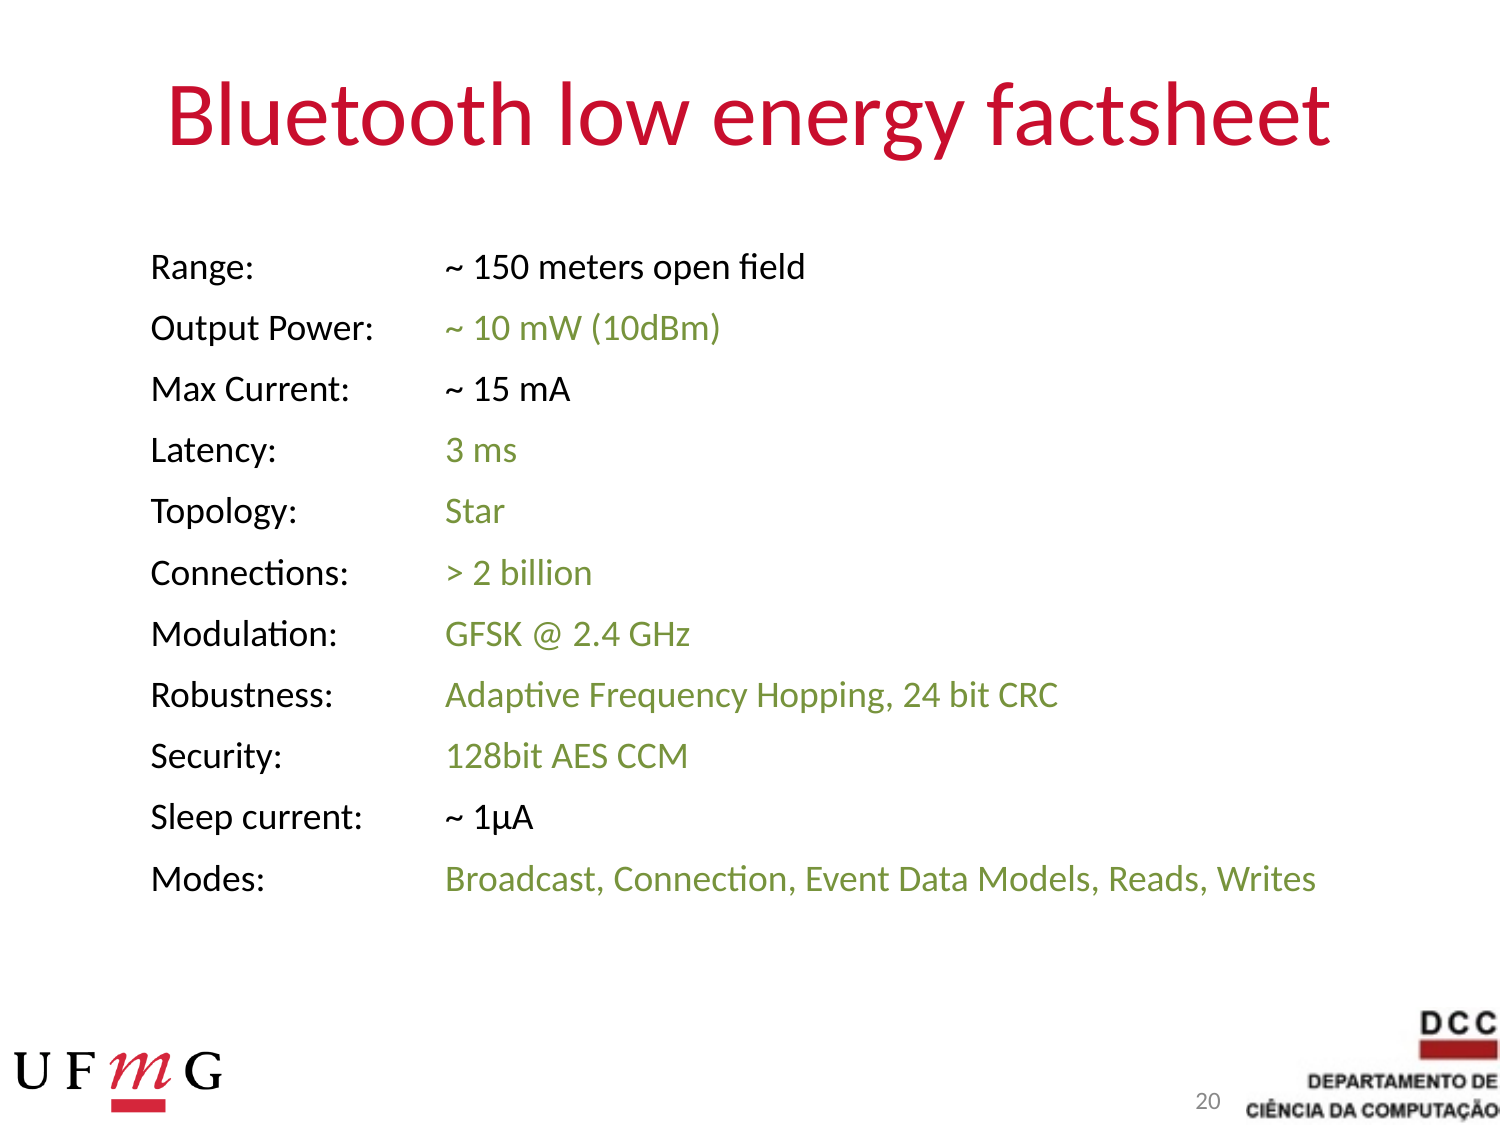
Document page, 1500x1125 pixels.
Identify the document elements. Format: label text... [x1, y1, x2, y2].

table_header Range: [137, 244, 429, 302]
table_cell 128bit AES CCM [431, 734, 1375, 793]
table_cell Broadcast, Connection, Event Data Models, Reads, Writes [431, 856, 1375, 916]
table_cell Robustness: [137, 673, 429, 732]
table_cell Topology: [137, 489, 429, 549]
table_cell 3 ms [431, 428, 1375, 487]
table_cell Adaptive Frequency Hopping, 24 bit CRC [431, 673, 1375, 732]
table_cell Modulation: [137, 611, 429, 671]
table_cell Max Current: [137, 367, 429, 426]
slide_number 20 [1151, 1069, 1236, 1125]
table_cell > 2 billion [431, 550, 1375, 610]
table_cell Output Power: [137, 307, 429, 365]
table_cell ~ 15 mA [431, 367, 1375, 426]
table_cell ~ 1μA [431, 795, 1375, 854]
table_cell Modes: [137, 856, 429, 916]
table_cell Connections: [137, 550, 429, 610]
table_cell Star [431, 489, 1375, 549]
table_cell ~ 10 mW (10dBm) [431, 307, 1375, 365]
picture [5, 1034, 231, 1123]
table_cell Latency: [137, 428, 429, 487]
table_cell Sleep current: [137, 795, 429, 854]
table_cell GFSK @ 2.4 GHz [431, 611, 1375, 671]
picture [1246, 1007, 1500, 1125]
table_cell Security: [137, 734, 429, 793]
title Bluetooth low energy factsheet [75, 45, 1425, 173]
table_header ~ 150 meters open field [431, 244, 1375, 302]
